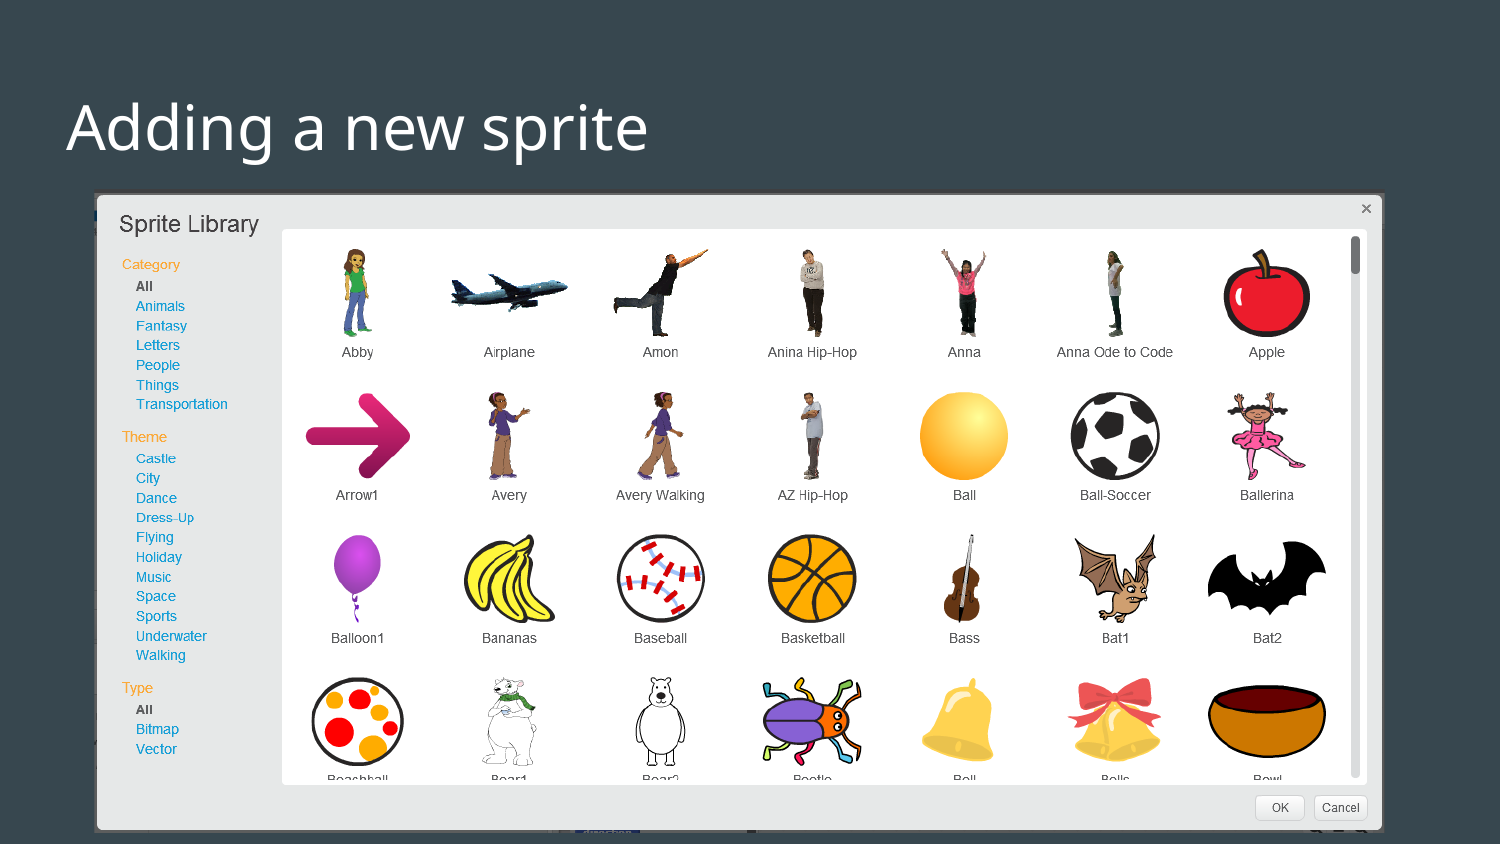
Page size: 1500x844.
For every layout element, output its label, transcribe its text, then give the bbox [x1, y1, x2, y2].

picture [93, 188, 1385, 833]
title Adding a new sprite [51, 72, 1449, 167]
